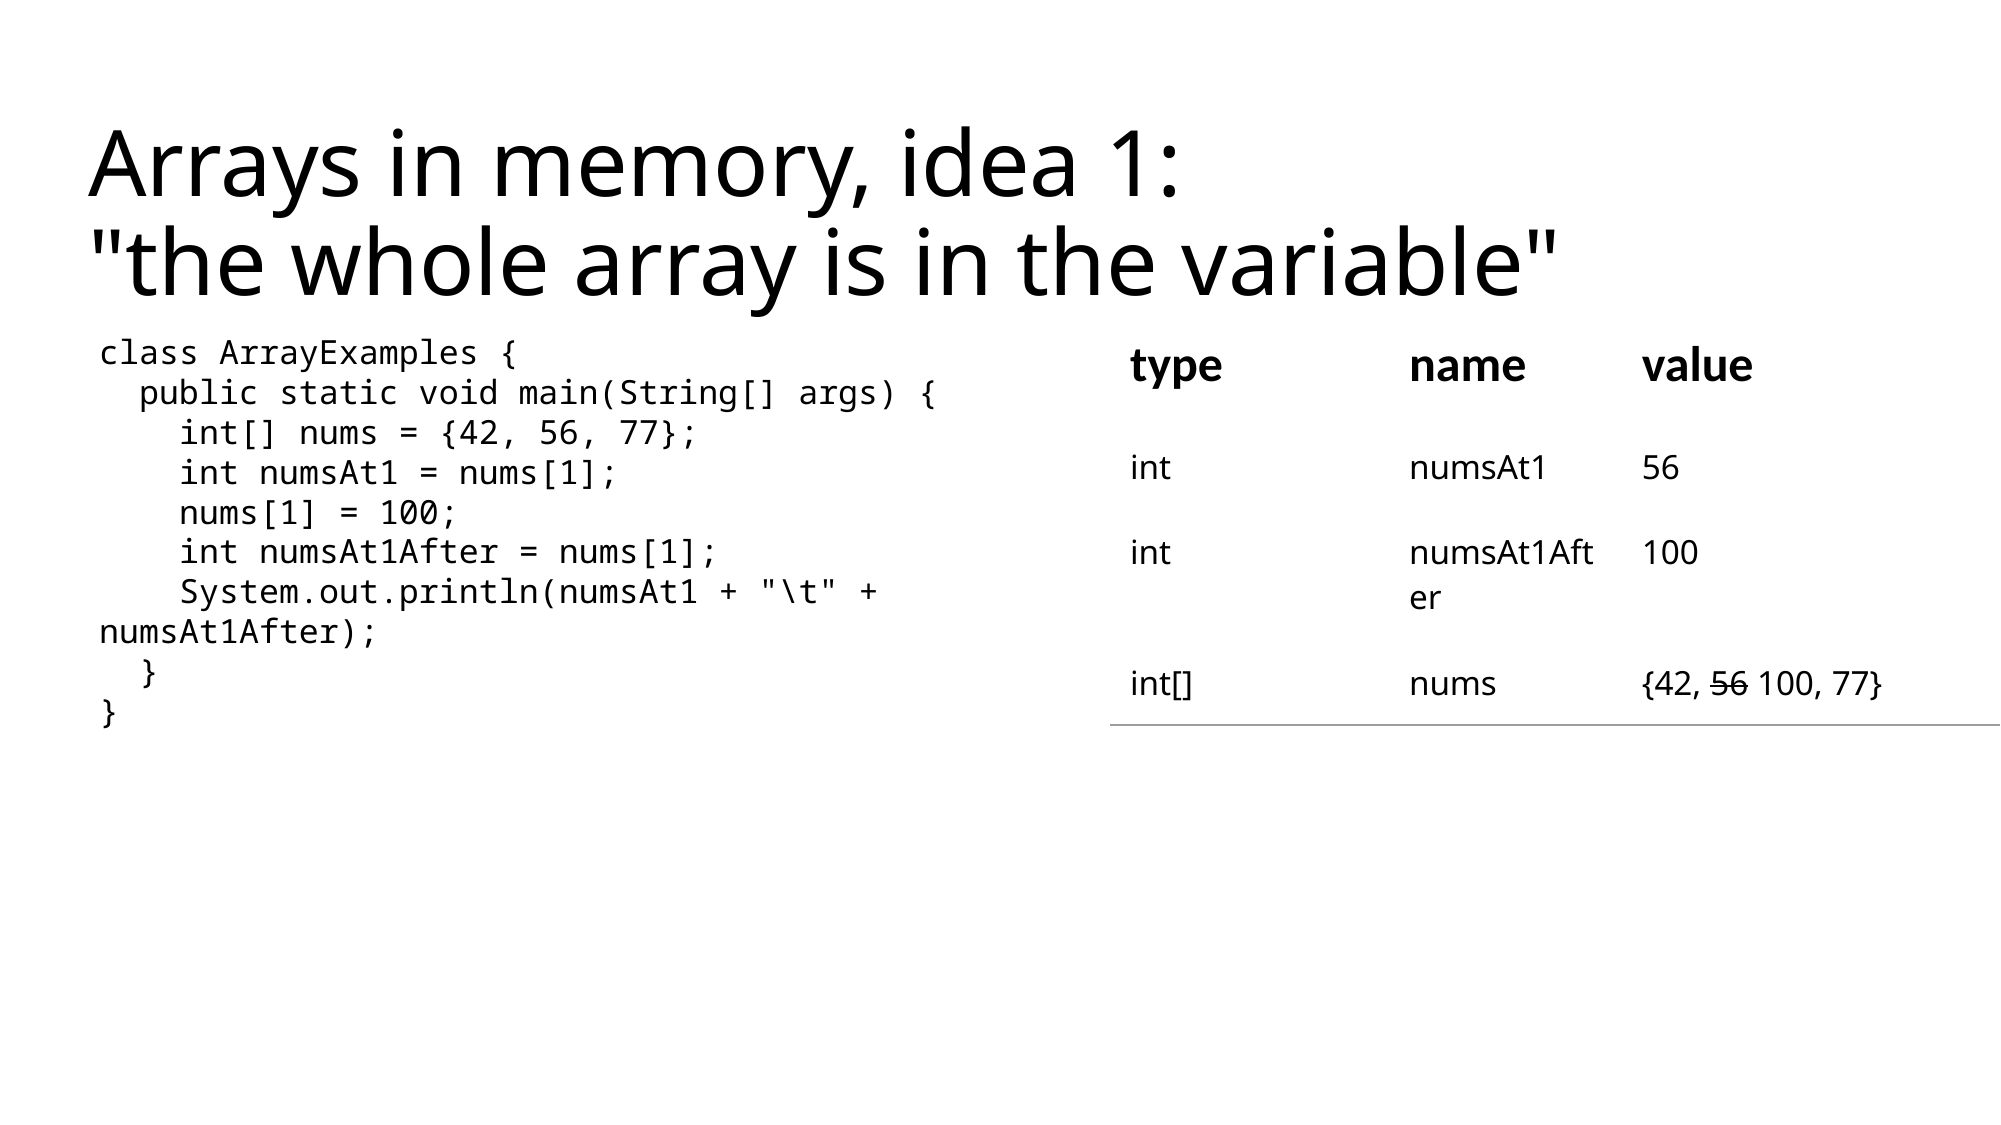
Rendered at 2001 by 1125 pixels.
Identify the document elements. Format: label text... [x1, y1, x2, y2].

table_cell 100 [1622, 509, 2000, 640]
table_cell numsAt1 [1389, 424, 1622, 509]
table_header type [1110, 324, 1389, 424]
table_cell int[] [1110, 640, 1389, 724]
table_cell {42, 56 100, 77} [1622, 640, 2000, 724]
table_cell numsAt1After [1389, 509, 1622, 640]
table_header name [1389, 324, 1622, 424]
table_cell nums [1389, 640, 1622, 724]
table_cell int [1110, 424, 1389, 509]
title Arrays in memory, idea 1: "the whole array is in the variable" [68, 97, 1932, 223]
table_header value [1622, 324, 2000, 424]
text_box class ArrayExamples { public static void main(String[] args) { int[] nums = {42, 56, 77}; int numsAt1 = nums[1]; nums[1] = 100; int numsAt1After = nums[1]; System.out.println(numsAt1 + "\t" + numsAt1After); } } [79, 311, 1163, 1037]
table_cell int [1110, 509, 1389, 640]
table_cell 56 [1622, 424, 2000, 509]
